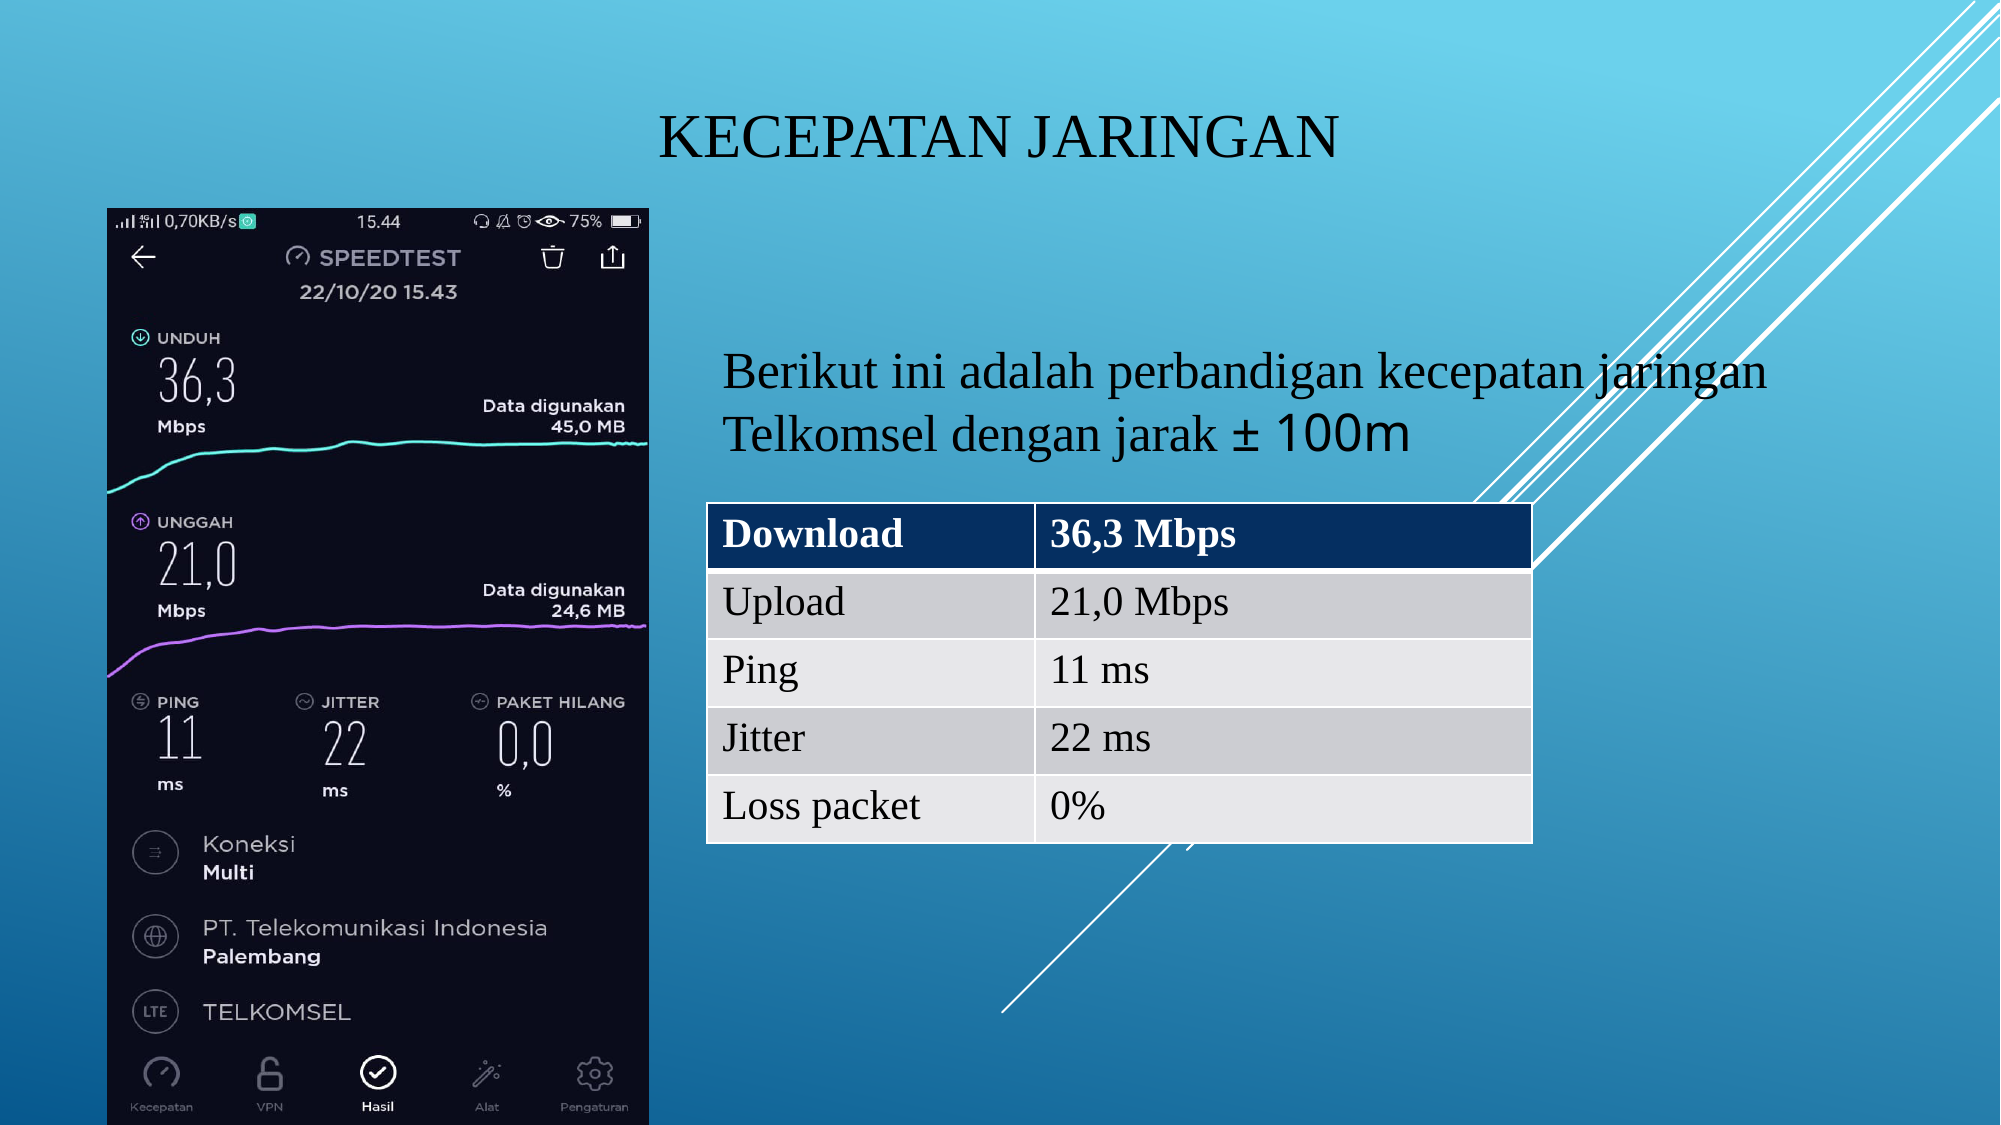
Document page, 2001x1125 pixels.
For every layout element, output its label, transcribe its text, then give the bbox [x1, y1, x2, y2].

table_cell Ping [708, 640, 1034, 706]
table_cell Jitter [708, 708, 1034, 774]
table_header Download [708, 504, 1034, 568]
table_cell 22 ms [1036, 708, 1531, 774]
table_cell Loss packet [708, 776, 1034, 842]
table_header 36,3 Mbps [1036, 504, 1531, 568]
title Kecepatan jaringan [0, 94, 2000, 178]
table_cell 21,0 Mbps [1036, 574, 1531, 638]
subtitle Berikut ini adalah perbandigan kecepatan jaringan Telkomsel dengan jarak ± 100m [707, 329, 2000, 1125]
table_cell 11 ms [1036, 640, 1531, 706]
table_cell Upload [708, 574, 1034, 638]
picture [106, 208, 649, 1125]
table_cell 0% [1036, 776, 1531, 842]
